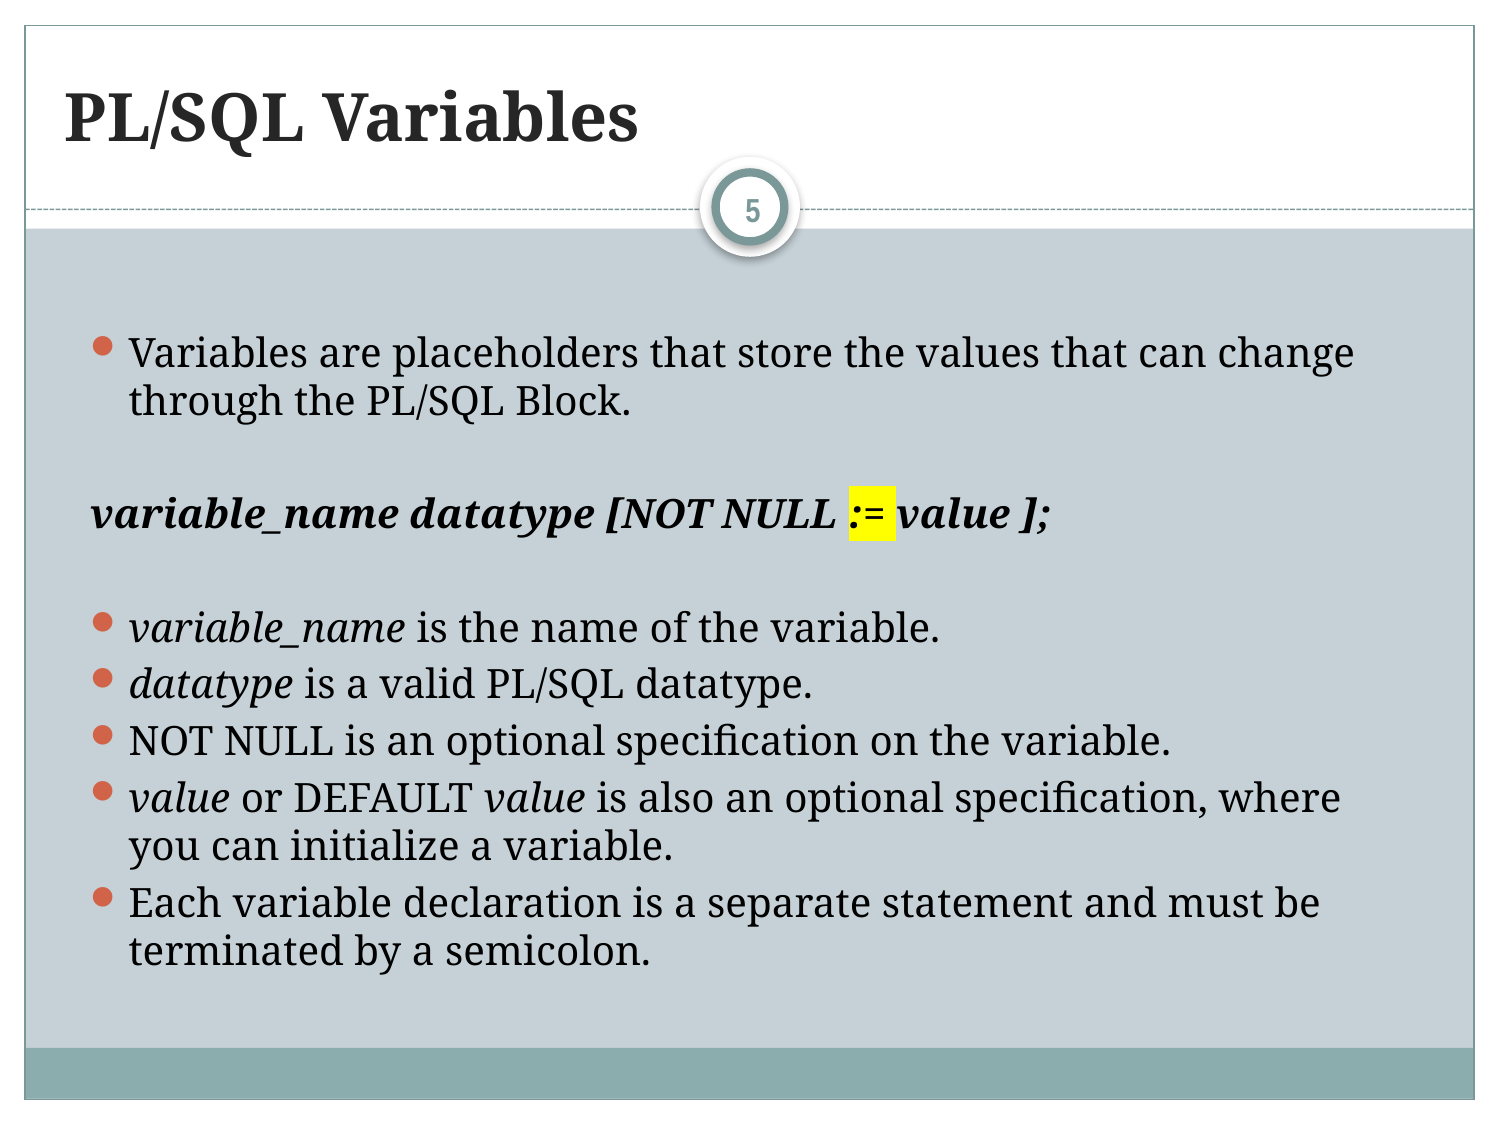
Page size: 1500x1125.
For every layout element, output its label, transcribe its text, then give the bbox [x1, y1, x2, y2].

title PL/SQL Variables [49, 37, 1450, 163]
list Variables are placeholders that store the values that can change through the PL/SQL Block. variable_name datatype [NOT NULL := value ]; variable_name is the name of the variable. datatype is a valid PL/SQL datatype. NOT NULL is an optional specification on the variable. value or DEFAULT value is also an optional specification, where you can initialize a variable. Each variable declaration is a separate statement and must be terminated by a semicolon. [74, 262, 1426, 988]
slide_number 5 [715, 168, 791, 241]
